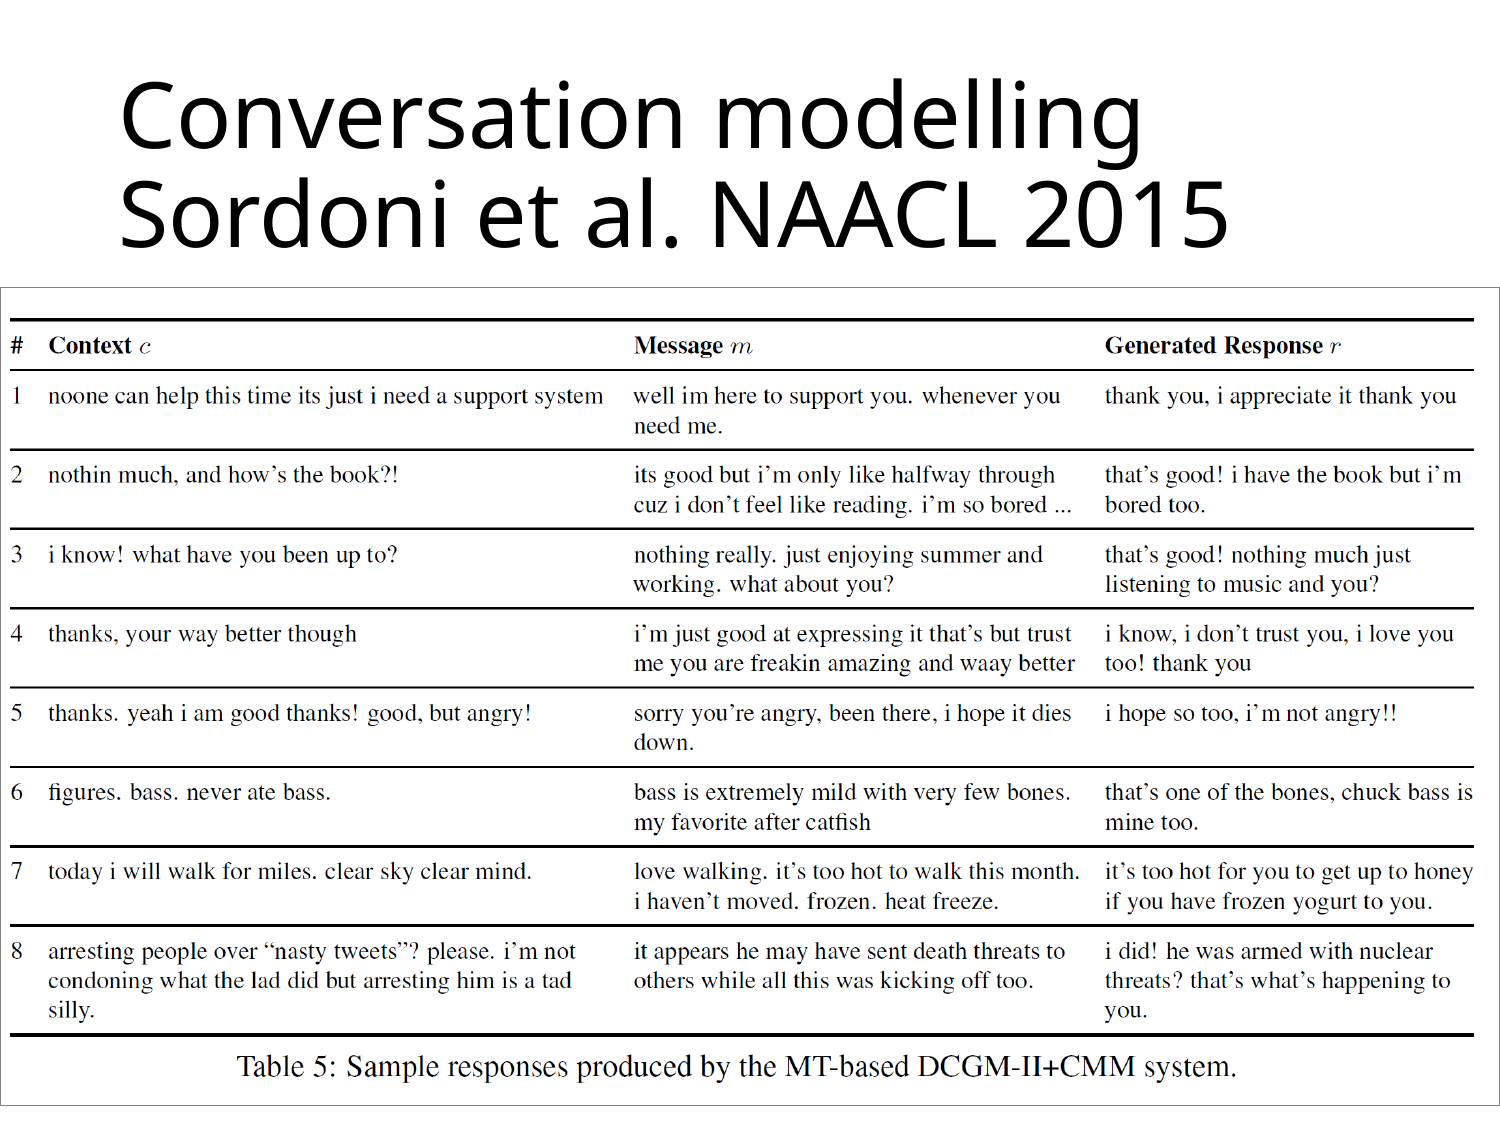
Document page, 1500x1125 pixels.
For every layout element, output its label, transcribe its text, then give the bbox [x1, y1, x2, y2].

title Conversation modelling Sordoni et al. NAACL 2015 [103, 59, 1397, 278]
picture [0, 287, 1500, 1106]
